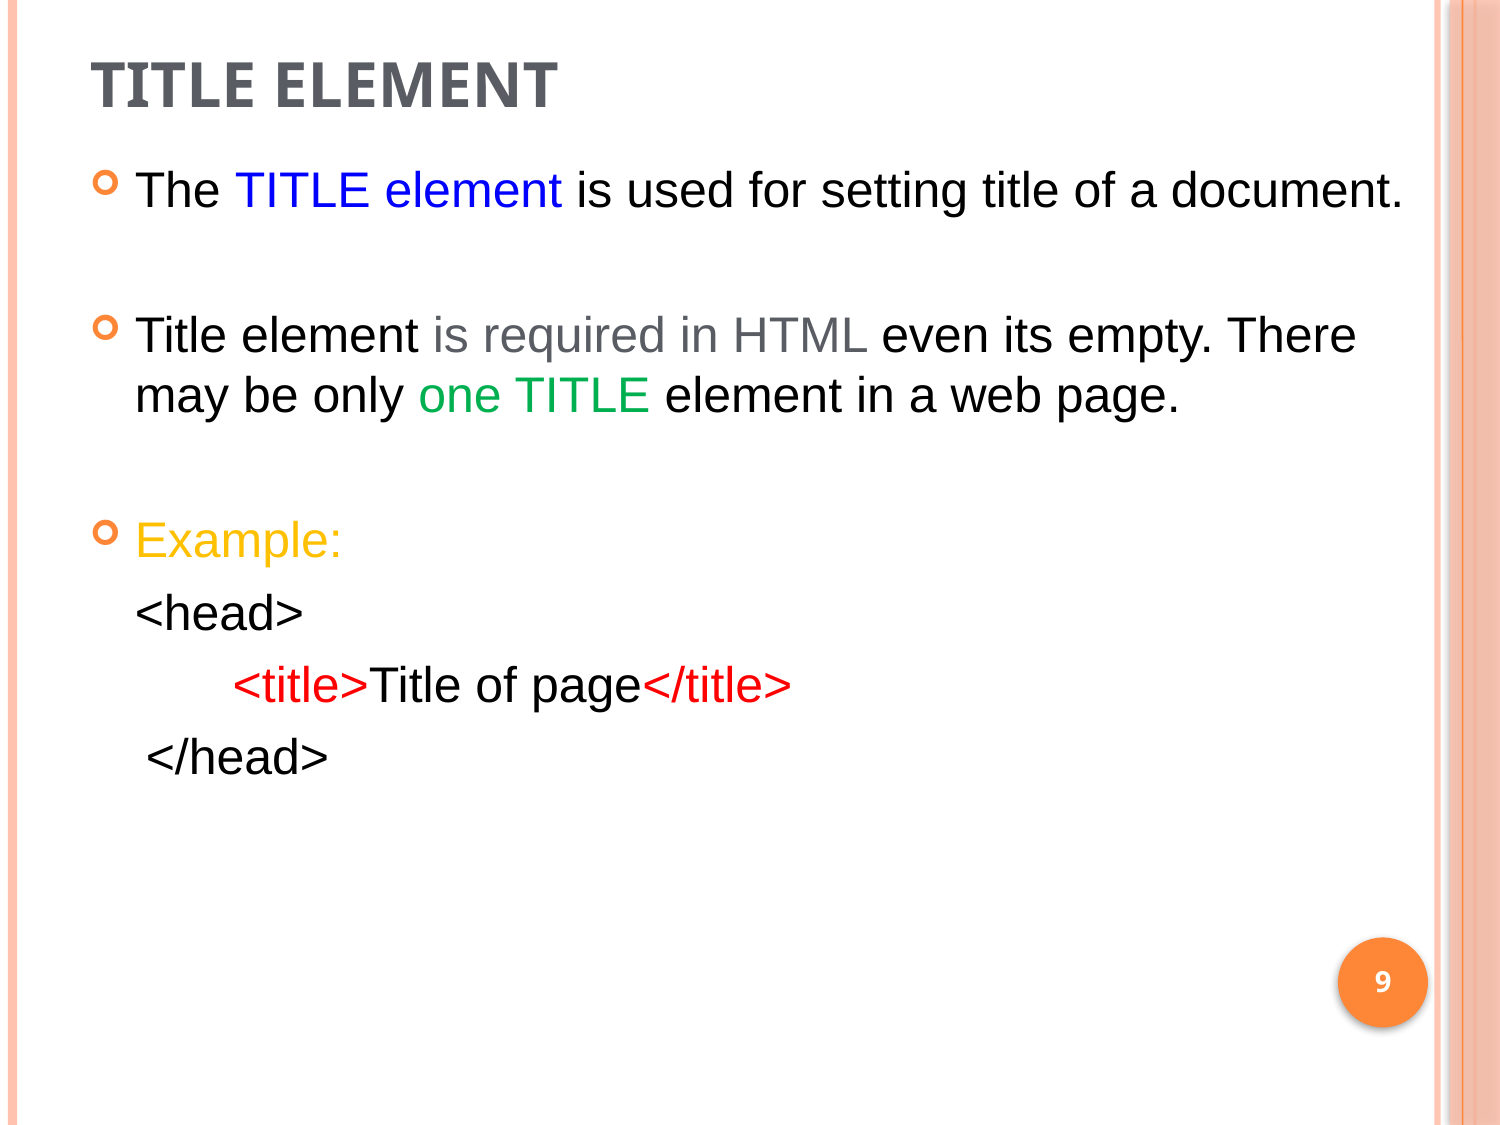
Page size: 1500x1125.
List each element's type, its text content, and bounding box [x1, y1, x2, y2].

slide_number 9 [1333, 940, 1434, 1027]
list The TITLE element is used for setting title of a document. Title element is required in HTML even its empty. There may be only one TITLE element in a web page. Example: <head> <title>Title of page</title> </head> [75, 149, 1425, 1005]
title Title Element [75, 10, 1425, 128]
